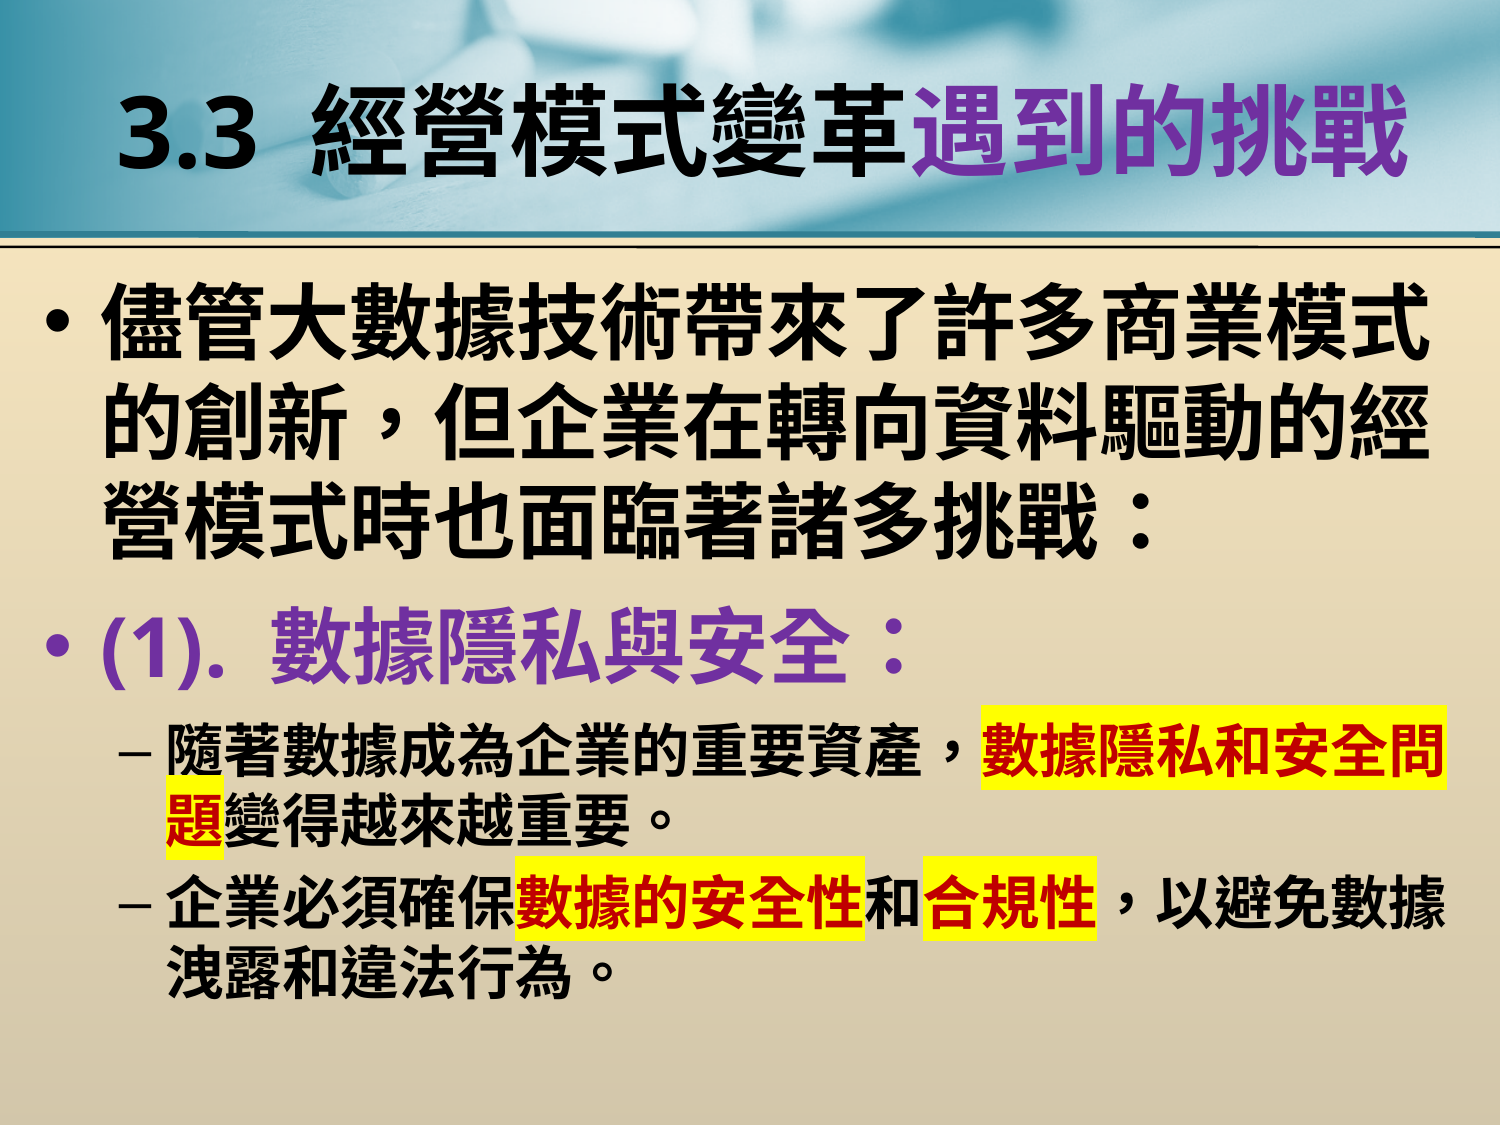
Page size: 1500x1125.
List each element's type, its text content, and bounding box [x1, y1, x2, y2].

list 儘管大數據技術帶來了許多商業模式的創新，但企業在轉向資料驅動的經營模式時也面臨著諸多挑戰： (1). 數據隱私與安全： 隨著數據成為企業的重要資產，數據隱私和安全問題變得越來越重要。 企業必須確保數據的安全性和合規性，以避免數據洩露和違法行為。 [29, 262, 1481, 1103]
title 3.3 經營模式變革遇到的挑戰 [45, 24, 1481, 233]
